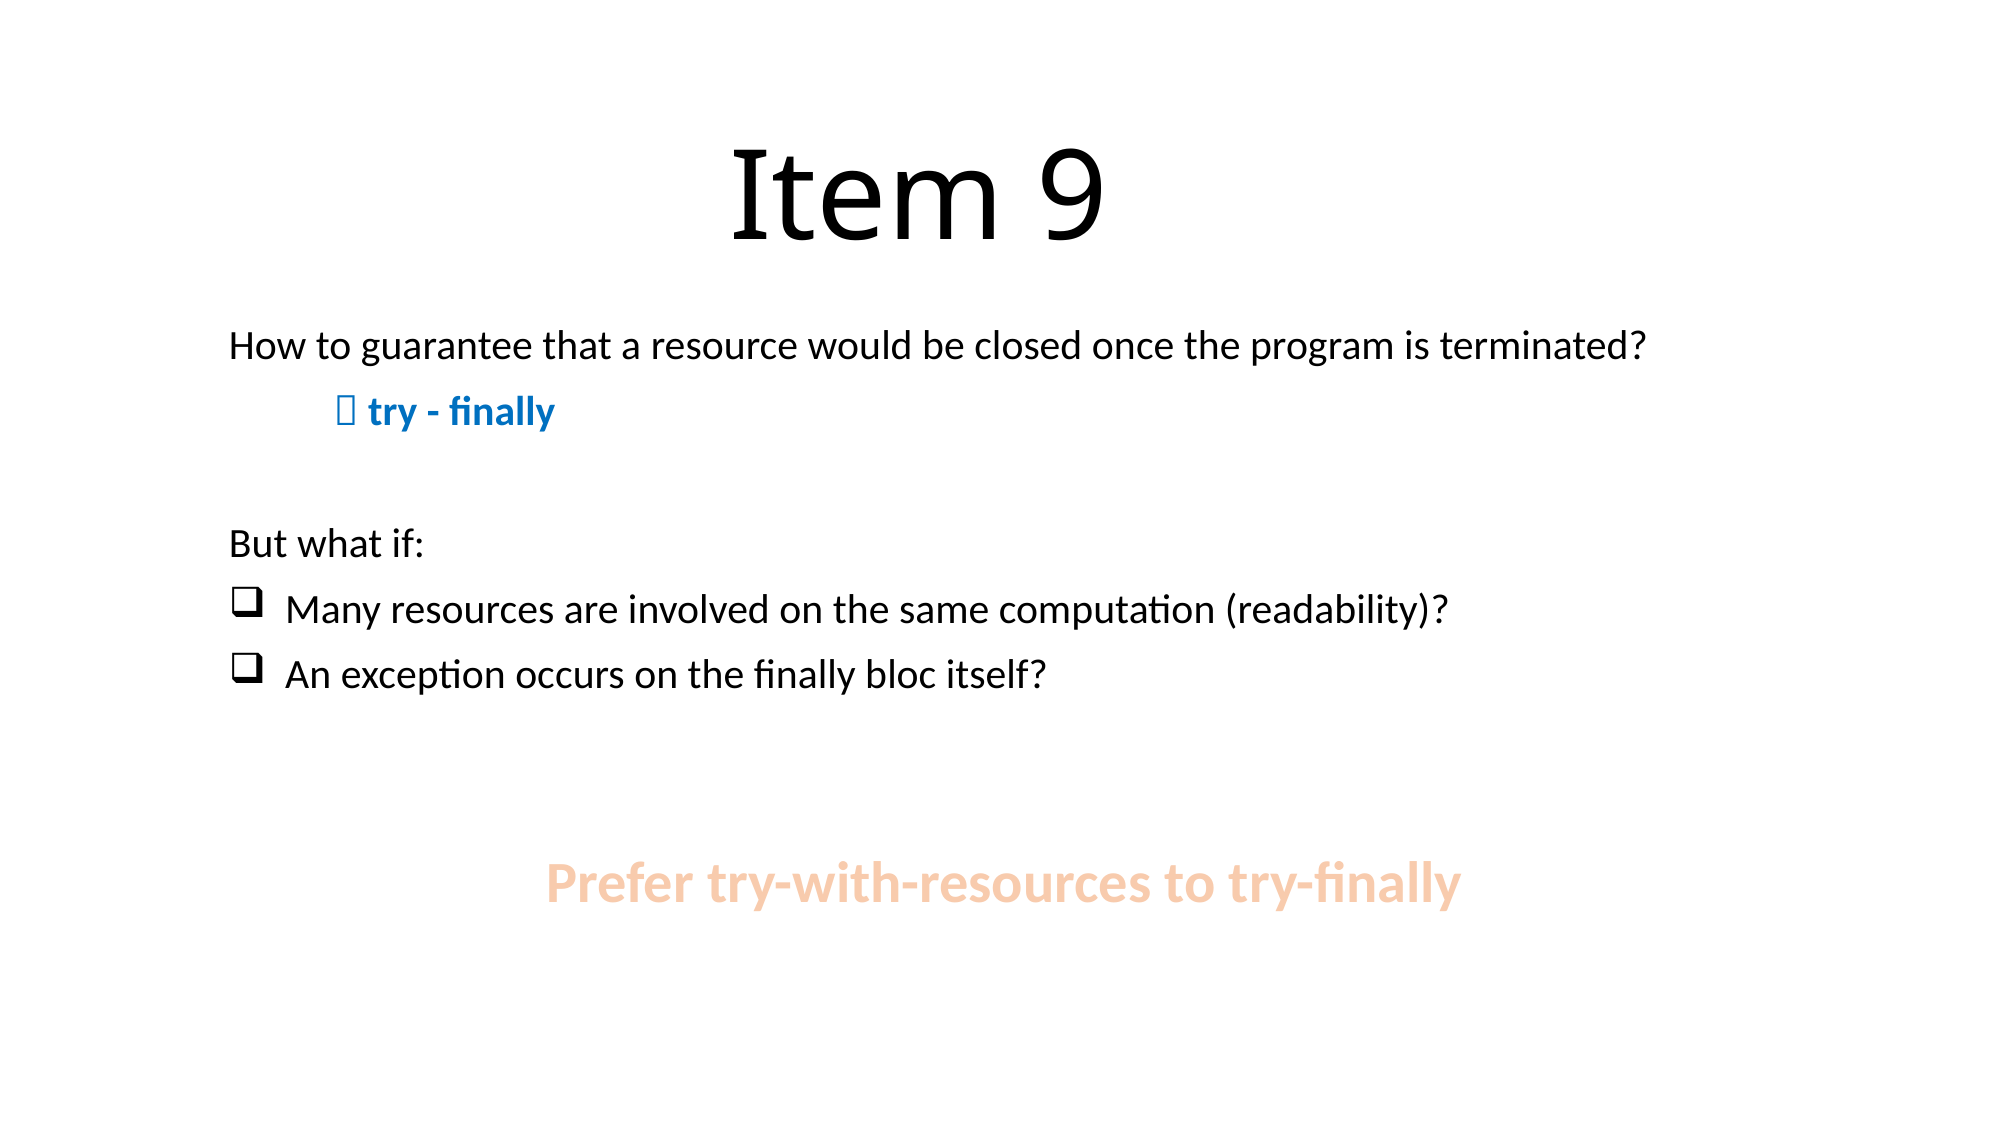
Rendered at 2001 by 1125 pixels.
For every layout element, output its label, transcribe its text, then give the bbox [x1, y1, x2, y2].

subtitle How to guarantee that a resource would be closed once the program is terminated?  try - finally But what if: Many resources are involved on the same computation (readability)? An exception occurs on the finally bloc itself? [214, 316, 1714, 1040]
title Item 9 [169, 63, 1669, 275]
text_box Prefer try-with-resources to try-finally [531, 836, 1478, 922]
